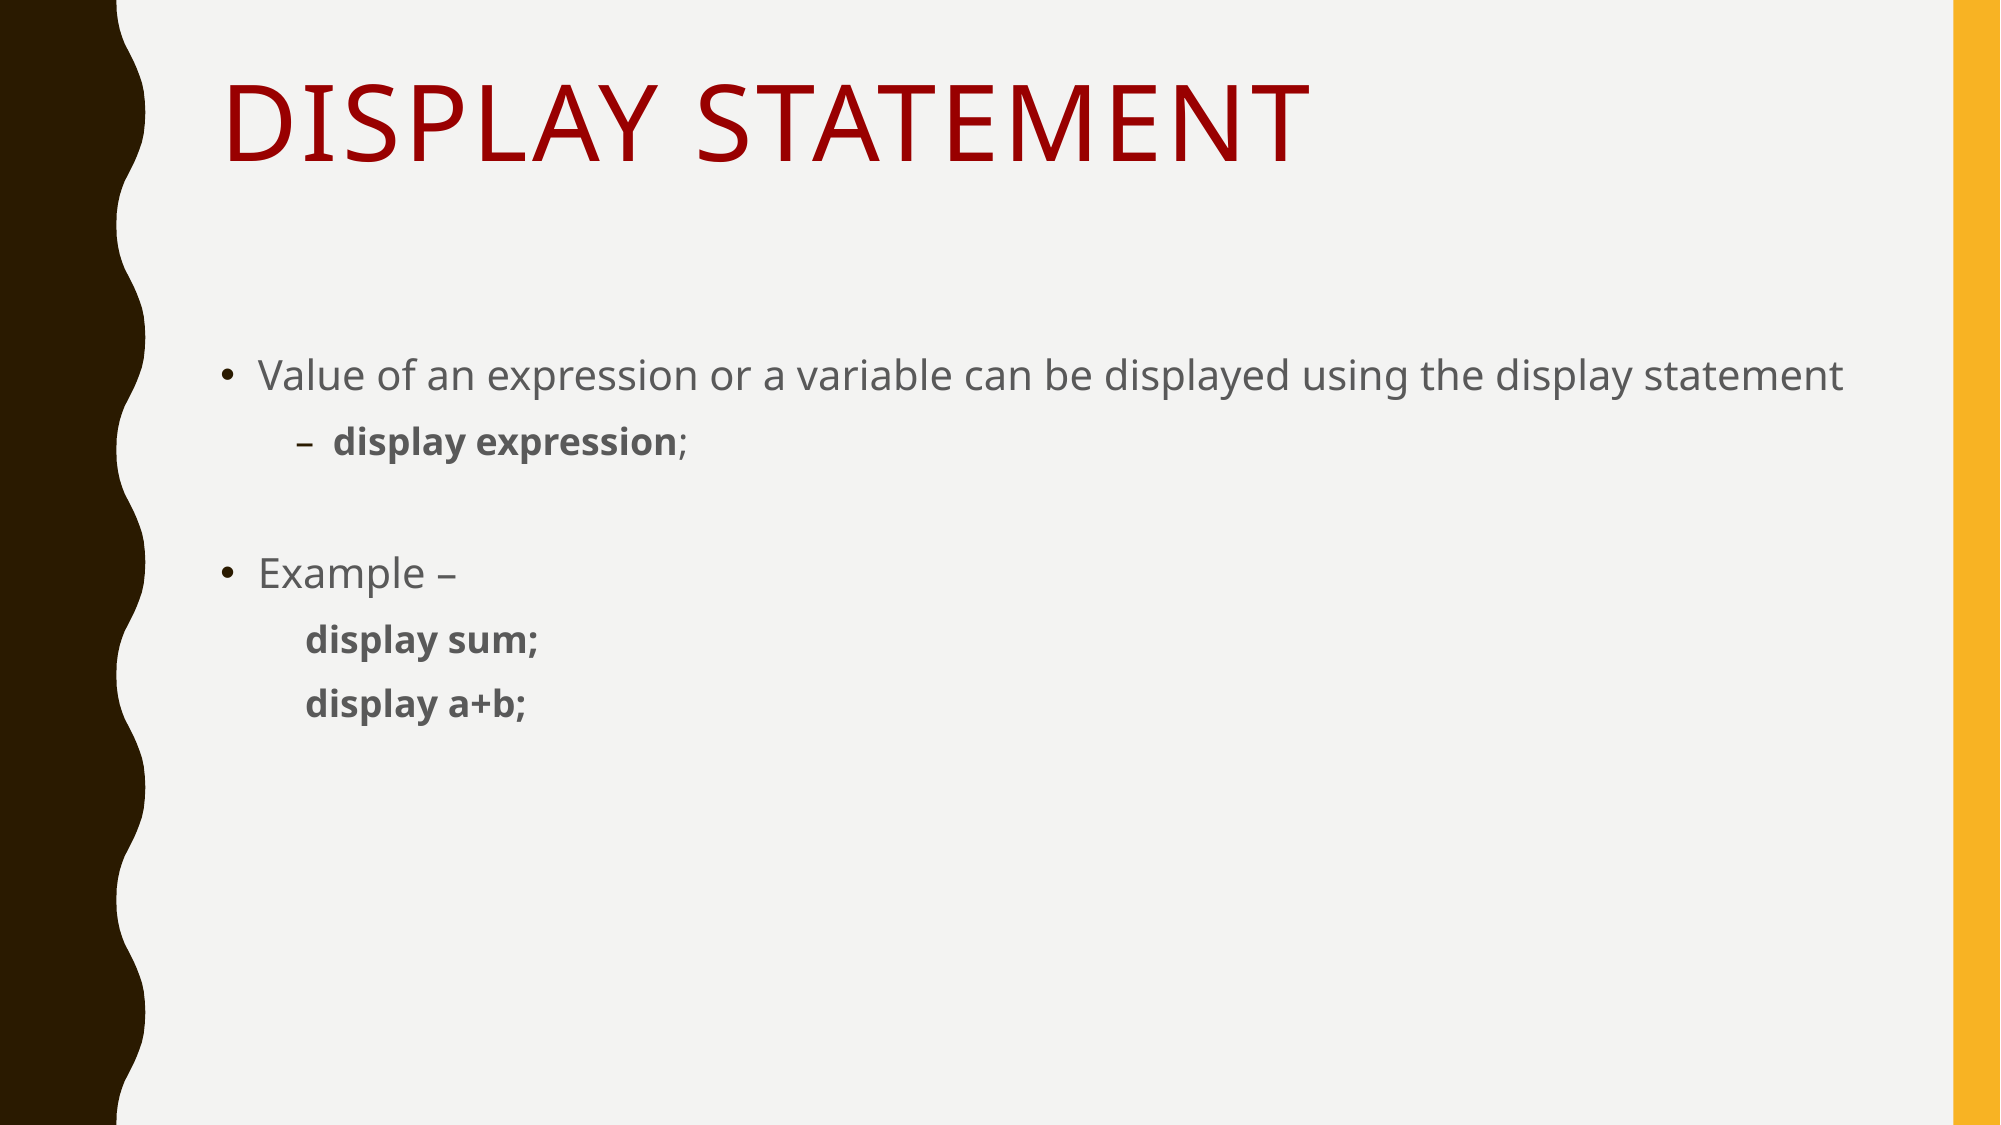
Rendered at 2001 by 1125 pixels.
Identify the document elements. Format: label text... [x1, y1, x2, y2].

list Value of an expression or a variable can be displayed using the display statement display expression; Example – display sum; display a+b; [205, 336, 1875, 965]
title DISPLAY STATEMENT [205, 62, 1875, 308]
